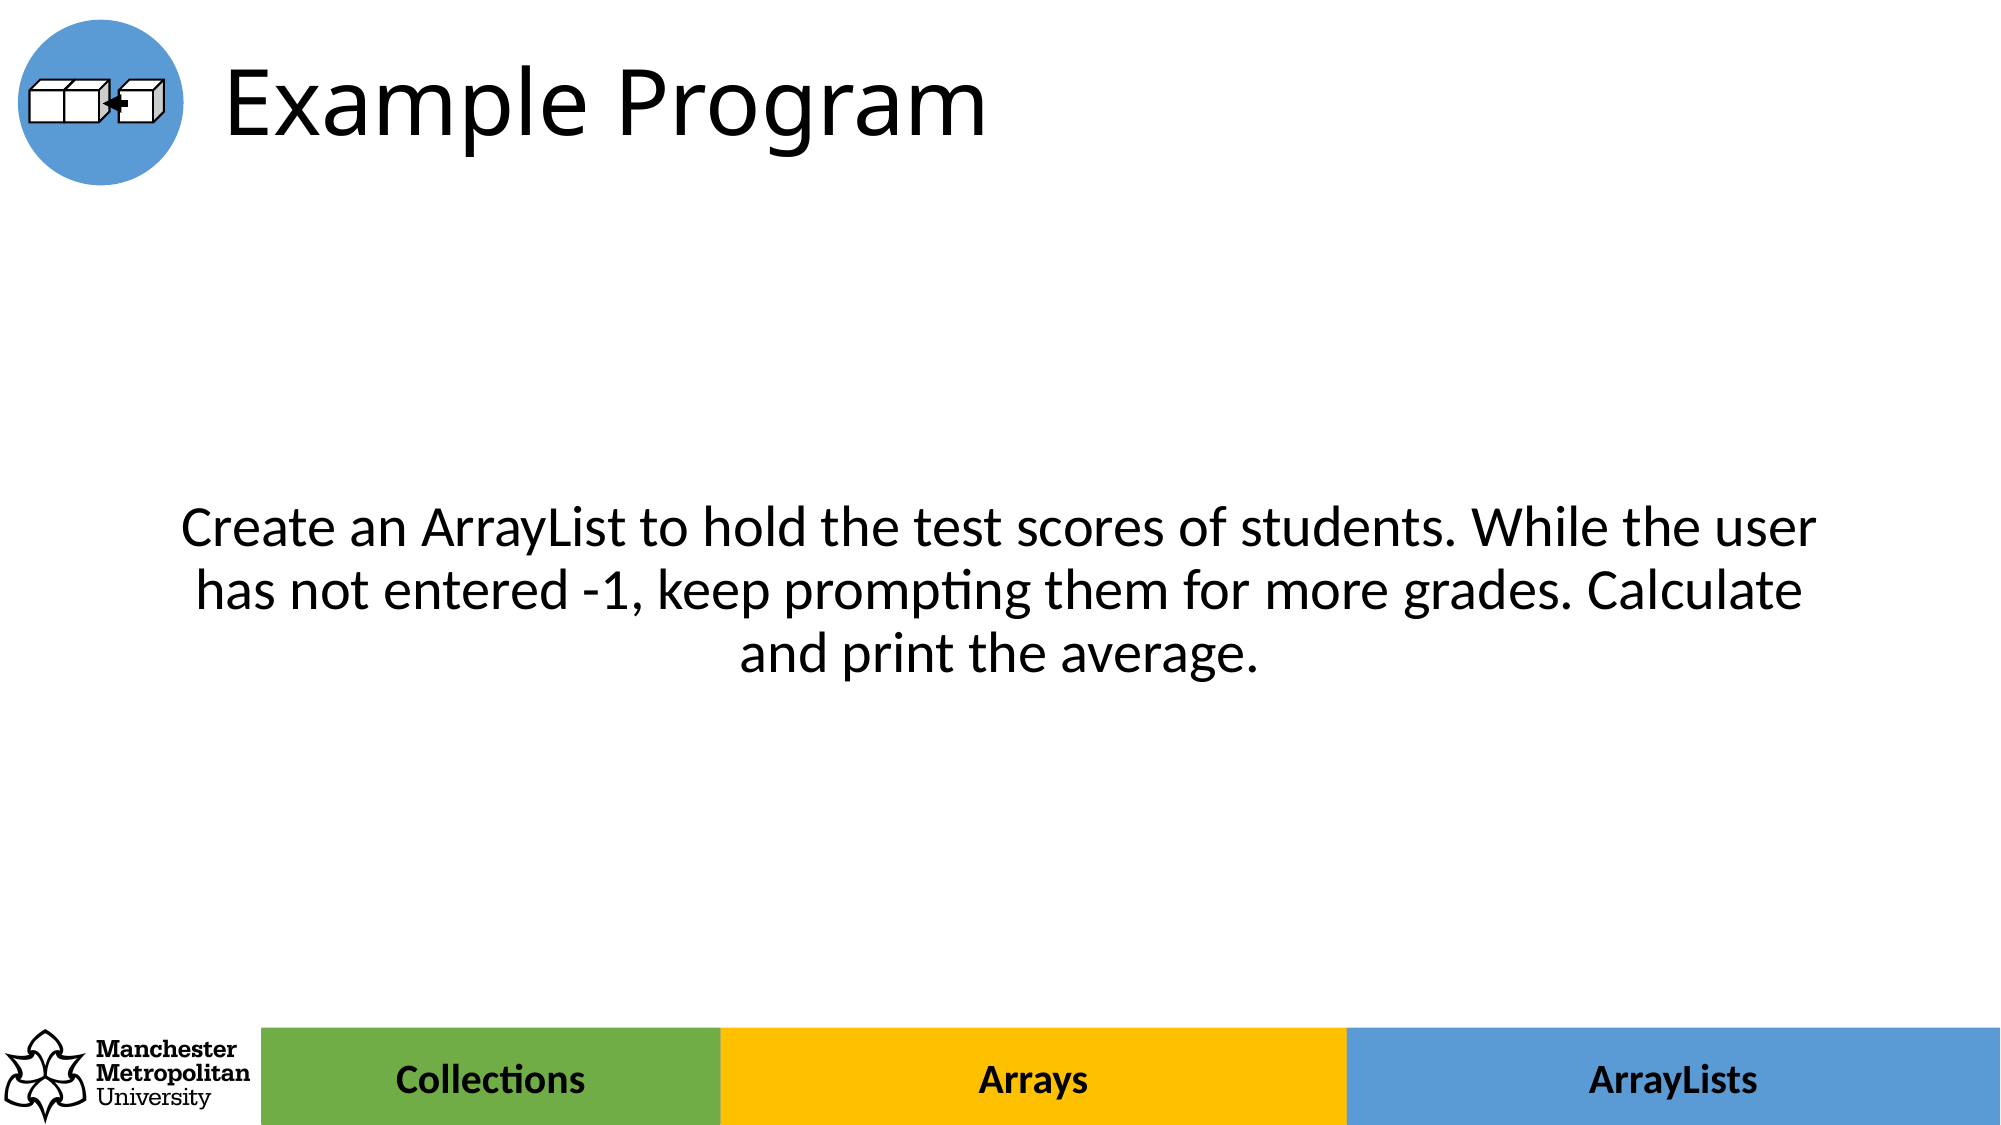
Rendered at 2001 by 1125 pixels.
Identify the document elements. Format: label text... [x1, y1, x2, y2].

list Create an ArrayList to hold the test scores of students. While the user has not entered -1, keep prompting them for more grades. Calculate and print the average. [143, 206, 1857, 976]
text_box Arrays [719, 1027, 1348, 1125]
text_box Collections [260, 1027, 719, 1125]
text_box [29, 79, 164, 123]
text_box [17, 19, 184, 186]
text_box ArrayLists [1348, 1027, 2000, 1125]
title Example Program [206, 32, 1943, 179]
picture [4, 1029, 250, 1124]
